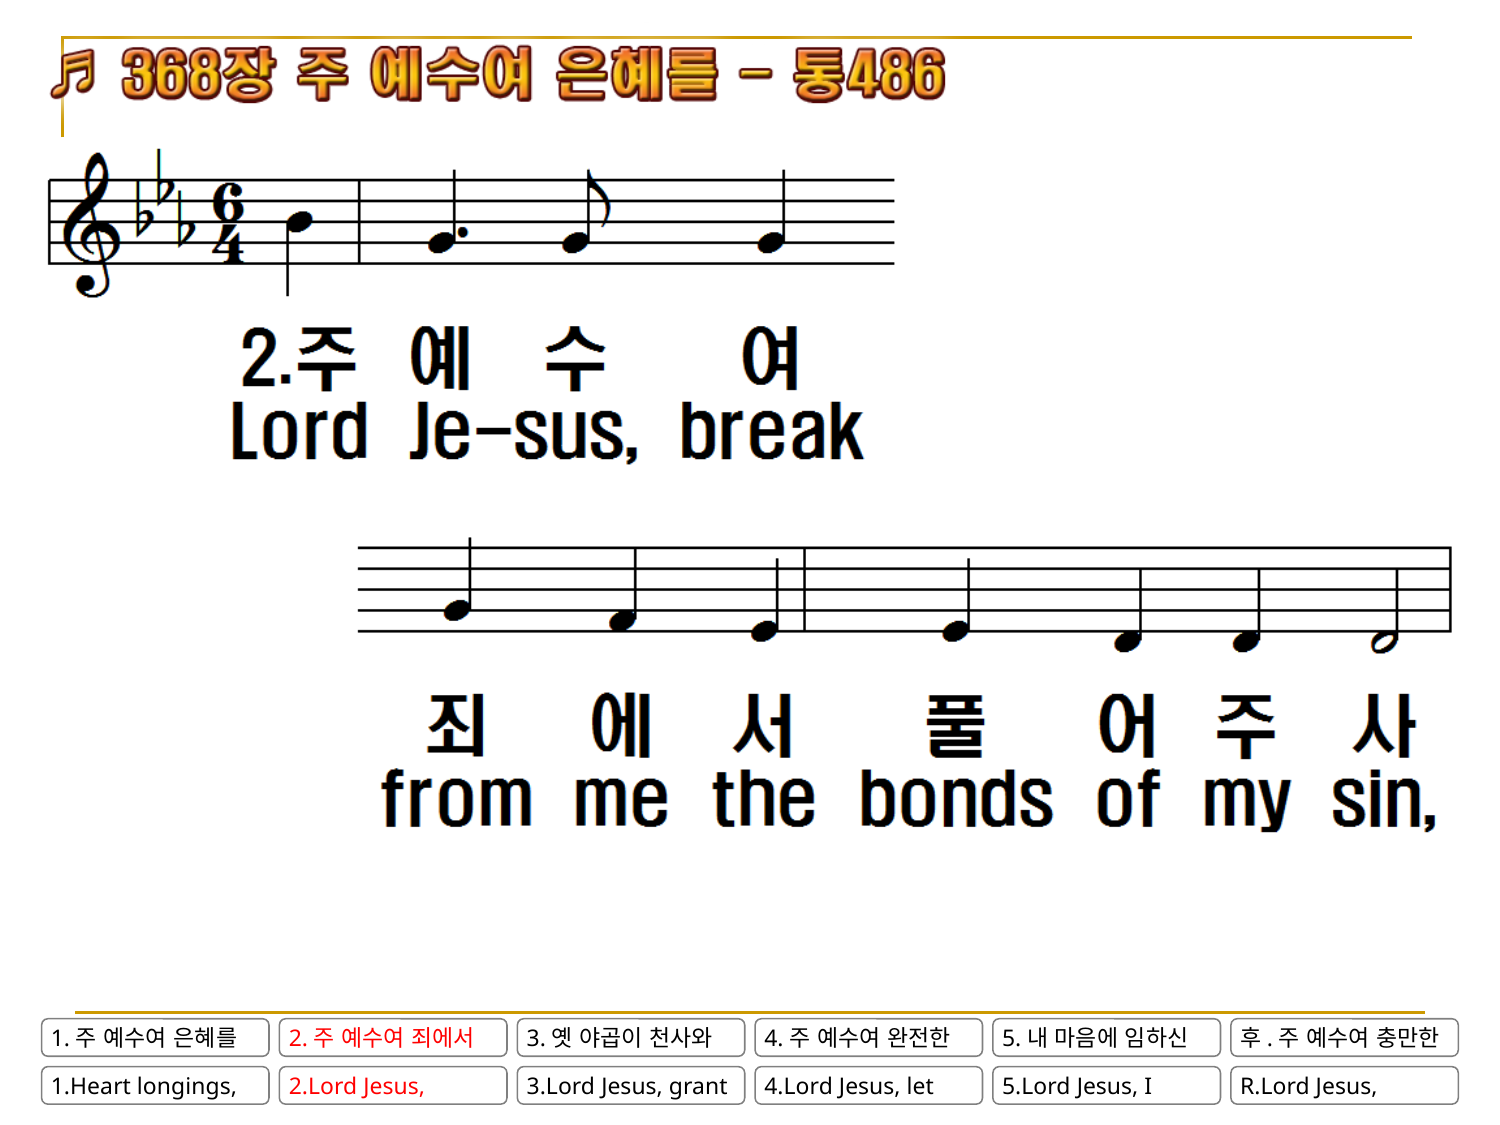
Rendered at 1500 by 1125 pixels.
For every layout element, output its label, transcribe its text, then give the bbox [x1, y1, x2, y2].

text_box 1.Heart longings, [41, 1066, 269, 1105]
text_box R.Lord Jesus, [1230, 1066, 1459, 1105]
text_box 후.주 예수여 충만한 [1230, 1018, 1459, 1057]
text_box 5.Lord Jesus, I [992, 1066, 1221, 1105]
picture [0, 0, 1500, 844]
text_box 3.Lord Jesus, grant [517, 1066, 745, 1105]
text_box 4.Lord Jesus, let [755, 1066, 983, 1105]
text_box 2.Lord Jesus, [279, 1066, 507, 1105]
text_box 5.내 마음에 임하신 [992, 1018, 1221, 1057]
text_box 3.옛 야곱이 천사와 [517, 1018, 745, 1057]
text_box 2.주 예수여 죄에서 [279, 1018, 507, 1057]
text_box 1.주 예수여 은혜를 [41, 1018, 269, 1057]
text_box 4.주 예수여 완전한 [755, 1018, 983, 1057]
